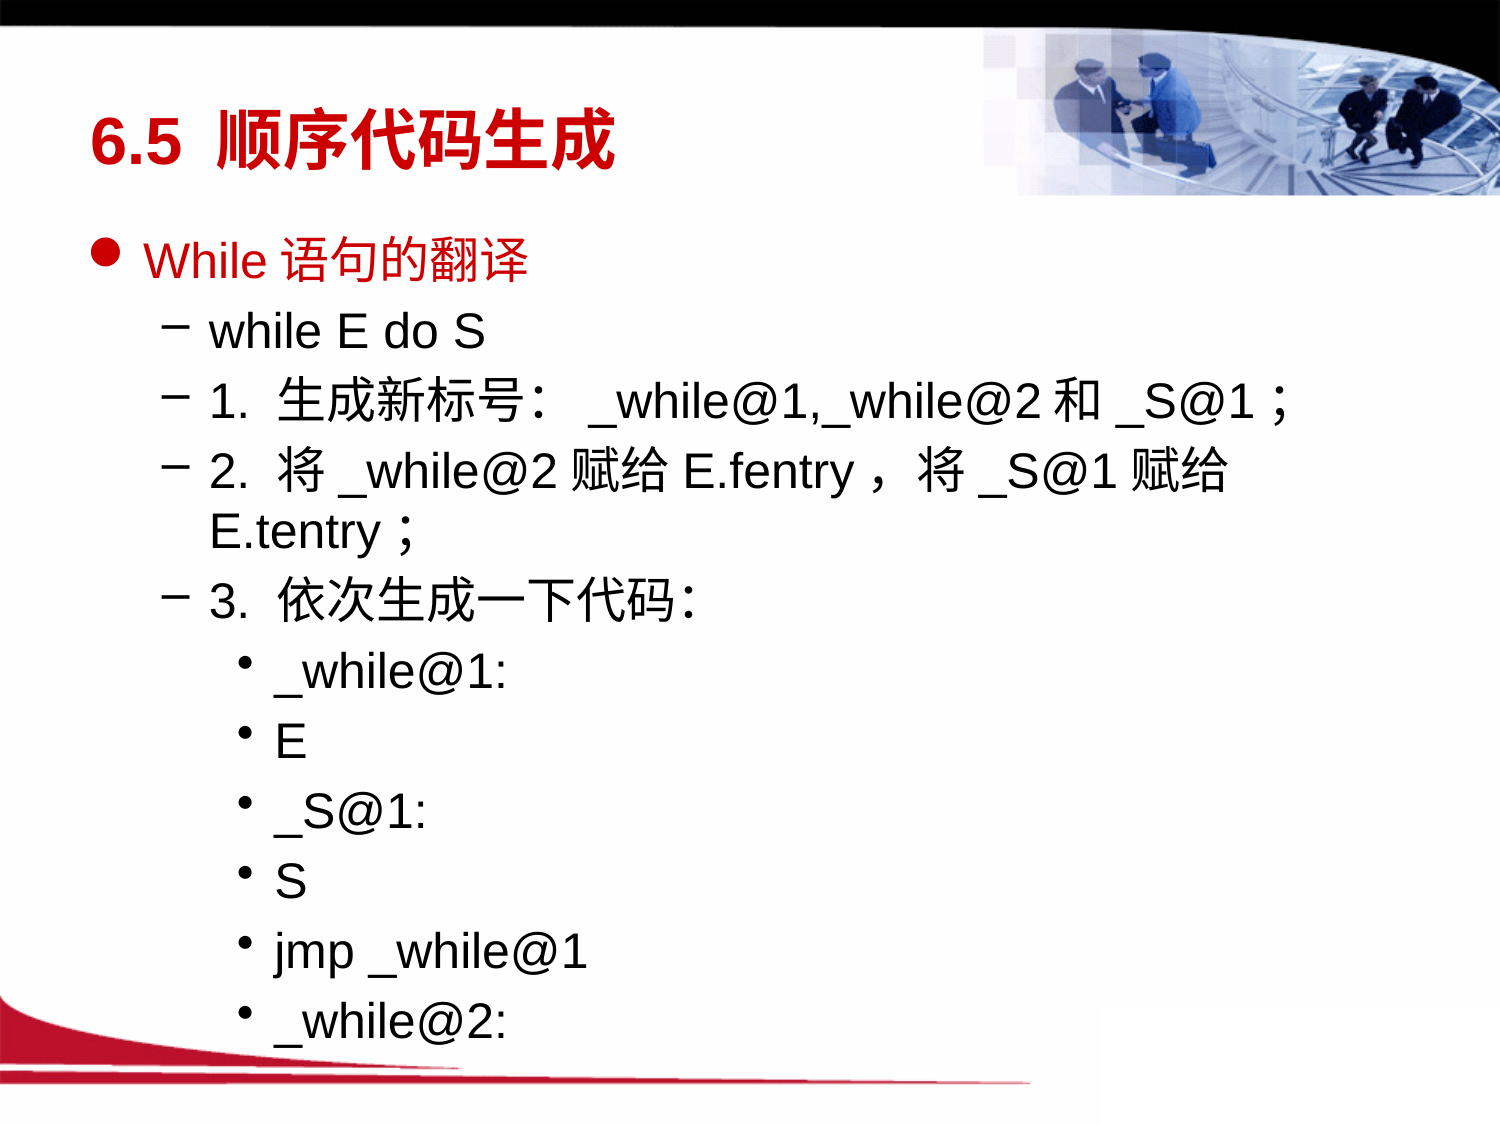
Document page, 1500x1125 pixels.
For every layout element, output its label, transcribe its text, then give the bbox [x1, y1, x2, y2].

list While语句的翻译 while E do S 1. 生成新标号：_while@1,_while@2和_S@1； 2. 将_while@2赋给E.fentry，将_S@1赋给E.tentry； 3. 依次生成一下代码： _while@1: E _S@1: S jmp _while@1 _while@2: [71, 221, 1422, 1125]
title 6.5 顺序代码生成 [75, 75, 1013, 200]
picture [0, 0, 1500, 1125]
